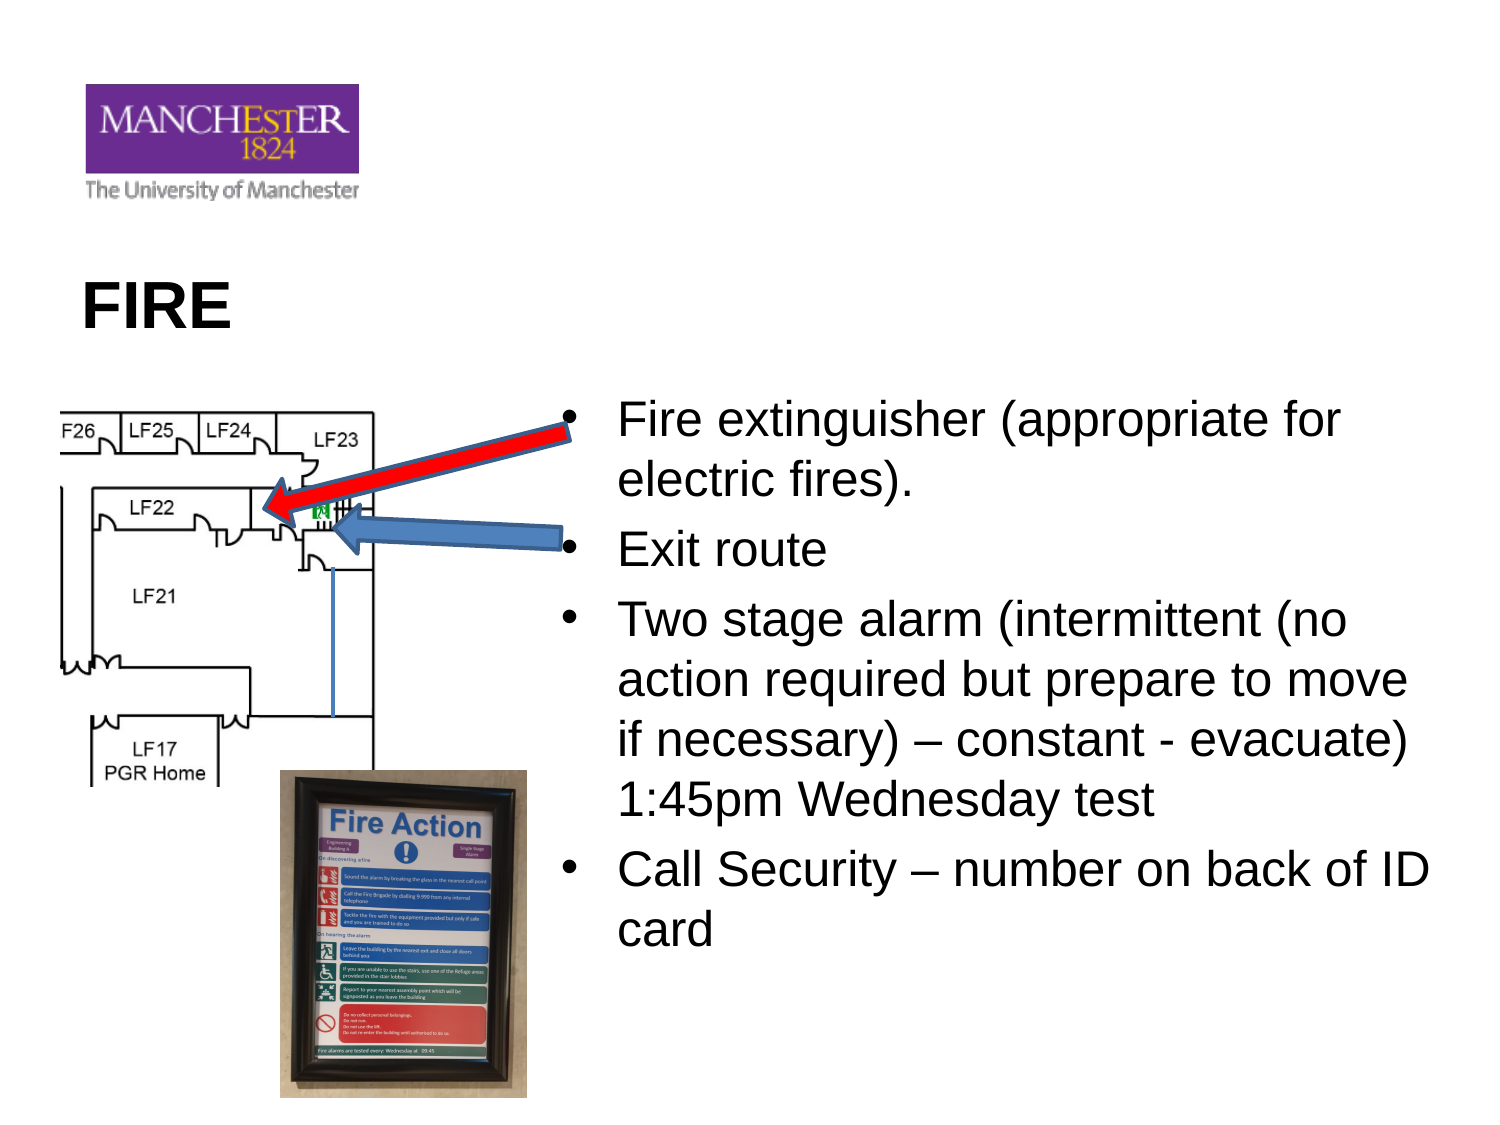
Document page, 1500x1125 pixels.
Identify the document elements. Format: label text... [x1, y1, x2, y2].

title FIRE [66, 207, 1026, 396]
text_box [443, 421, 572, 475]
picture [59, 403, 528, 1099]
text_box [443, 519, 564, 552]
list Fire extinguisher (appropriate for electric fires). Exit route Two stage alarm (intermittent (no action required but prepare to move if necessary) – constant - evacuate) 1:45pm Wednesday test Call Security – number on back of ID card [545, 379, 1458, 1071]
